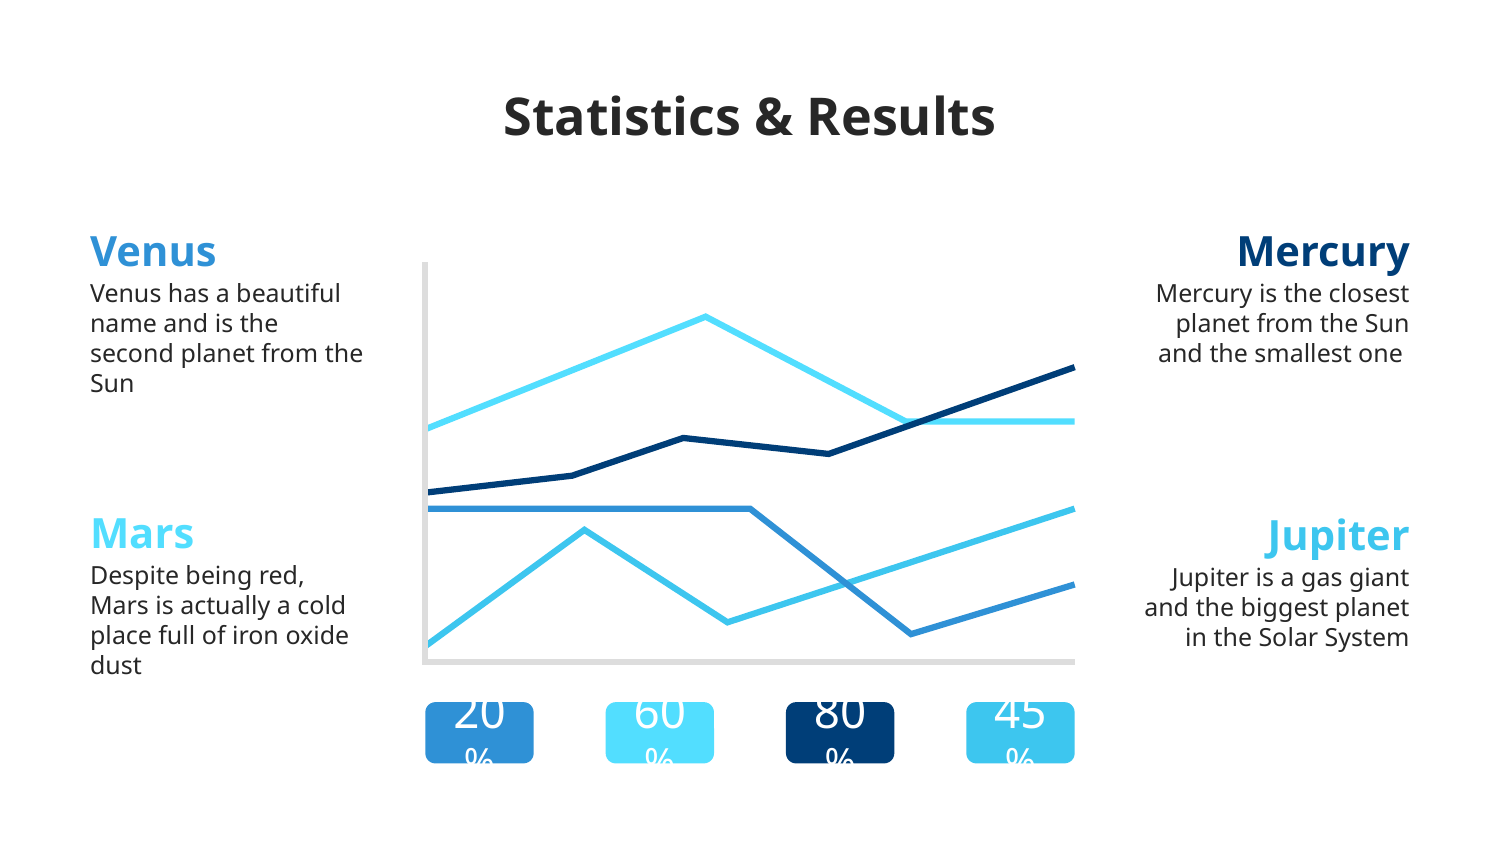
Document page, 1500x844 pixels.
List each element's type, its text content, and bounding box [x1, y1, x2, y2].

text_box Jupiter is a gas giant and the biggest planet in the Solar System [1116, 546, 1425, 666]
text_box Mercury is the closest planet from the Sun and the smallest one [1116, 262, 1425, 382]
text_box Venus has a beautiful name and is the second planet from the Sun [74, 262, 384, 382]
text_box Venus [74, 209, 384, 262]
text_box Jupiter [1116, 493, 1425, 546]
text_box Mars [74, 491, 384, 544]
text_box 80% [785, 702, 895, 764]
title Statistics & Results [75, 67, 1425, 150]
text_box Despite being red, Mars is actually a cold place full of iron oxide dust [74, 544, 384, 664]
text_box 20% [425, 702, 534, 764]
text_box 60% [605, 702, 715, 764]
text_box Mercury [1116, 209, 1425, 262]
text_box 45% [966, 702, 1075, 764]
